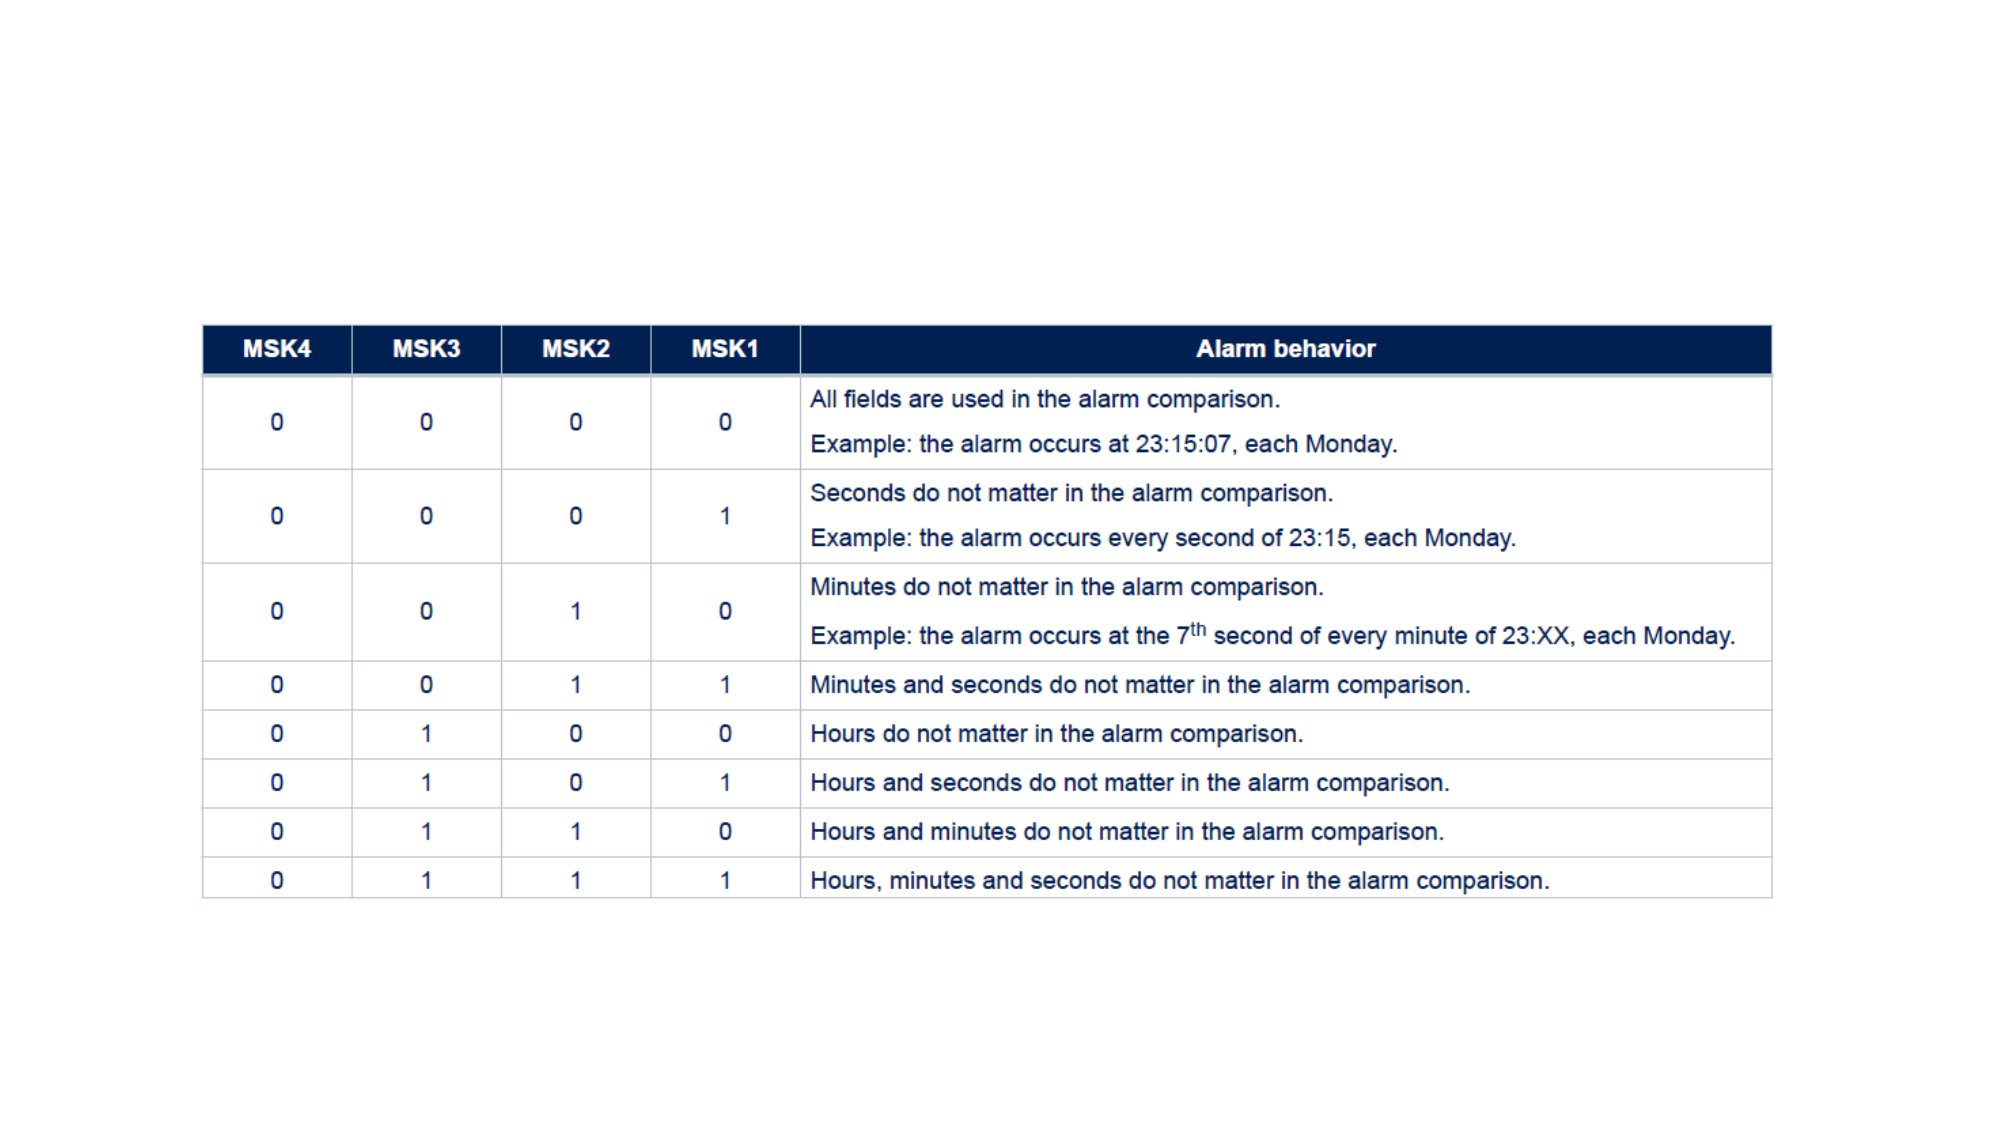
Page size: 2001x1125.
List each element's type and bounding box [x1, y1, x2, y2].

list [194, 311, 1834, 919]
